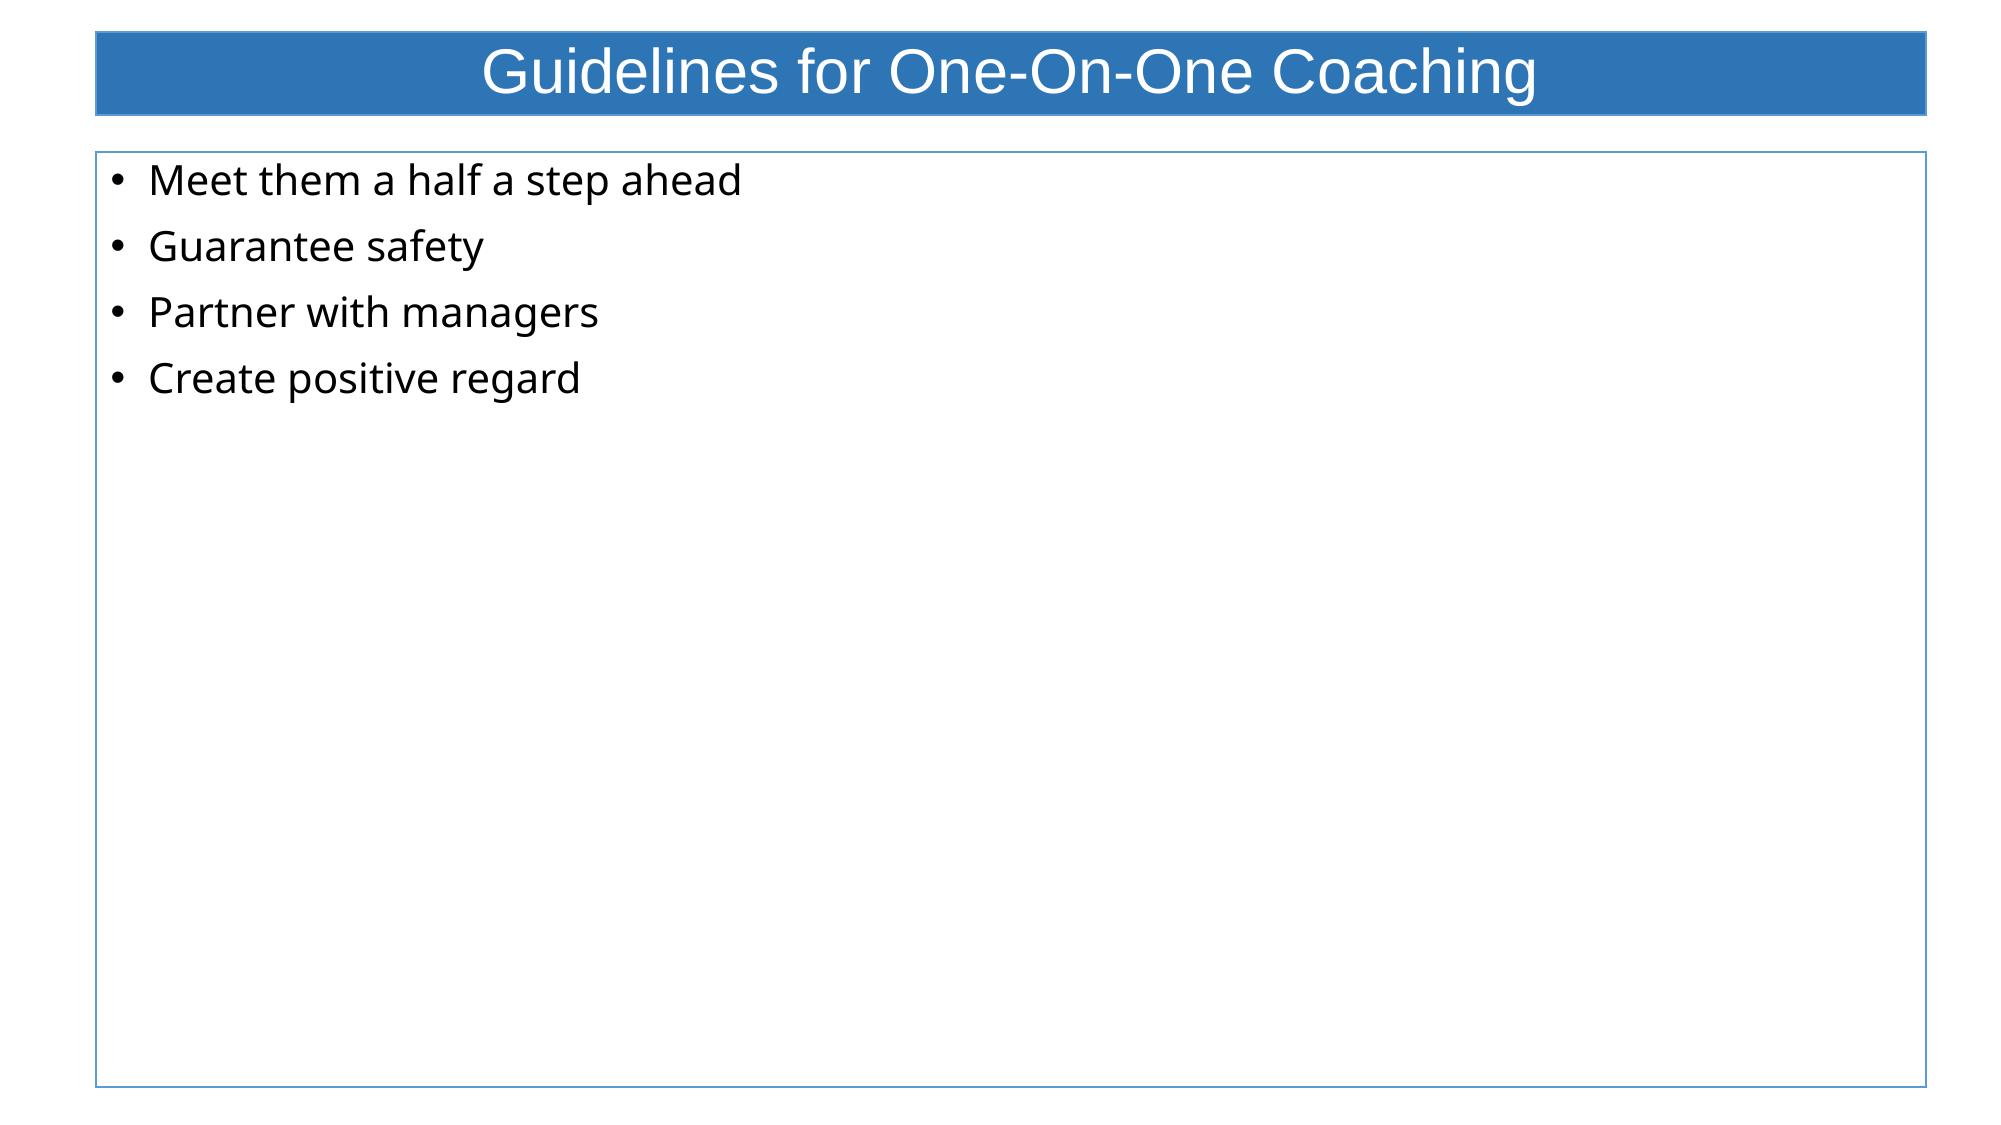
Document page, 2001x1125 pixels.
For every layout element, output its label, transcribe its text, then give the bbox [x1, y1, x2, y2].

list Meet them a half a step ahead Guarantee safety Partner with managers Create positive regard [95, 151, 1927, 1088]
title Guidelines for One-On-One Coaching [95, 31, 1927, 116]
